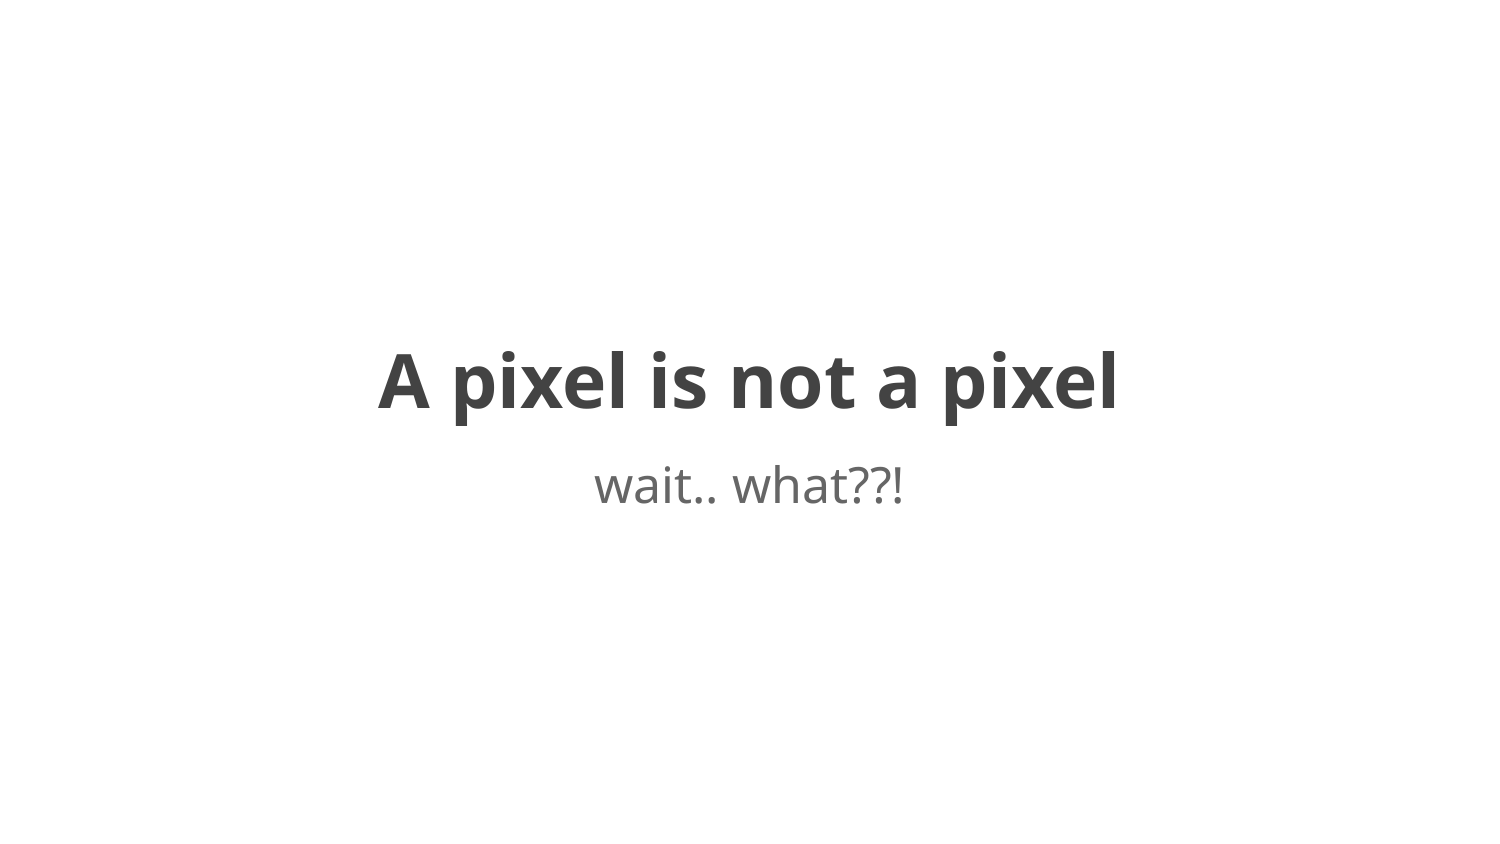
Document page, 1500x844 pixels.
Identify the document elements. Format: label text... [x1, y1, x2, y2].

title A pixel is not a pixel [51, 241, 1449, 439]
subtitle wait.. what??! [52, 438, 1448, 544]
